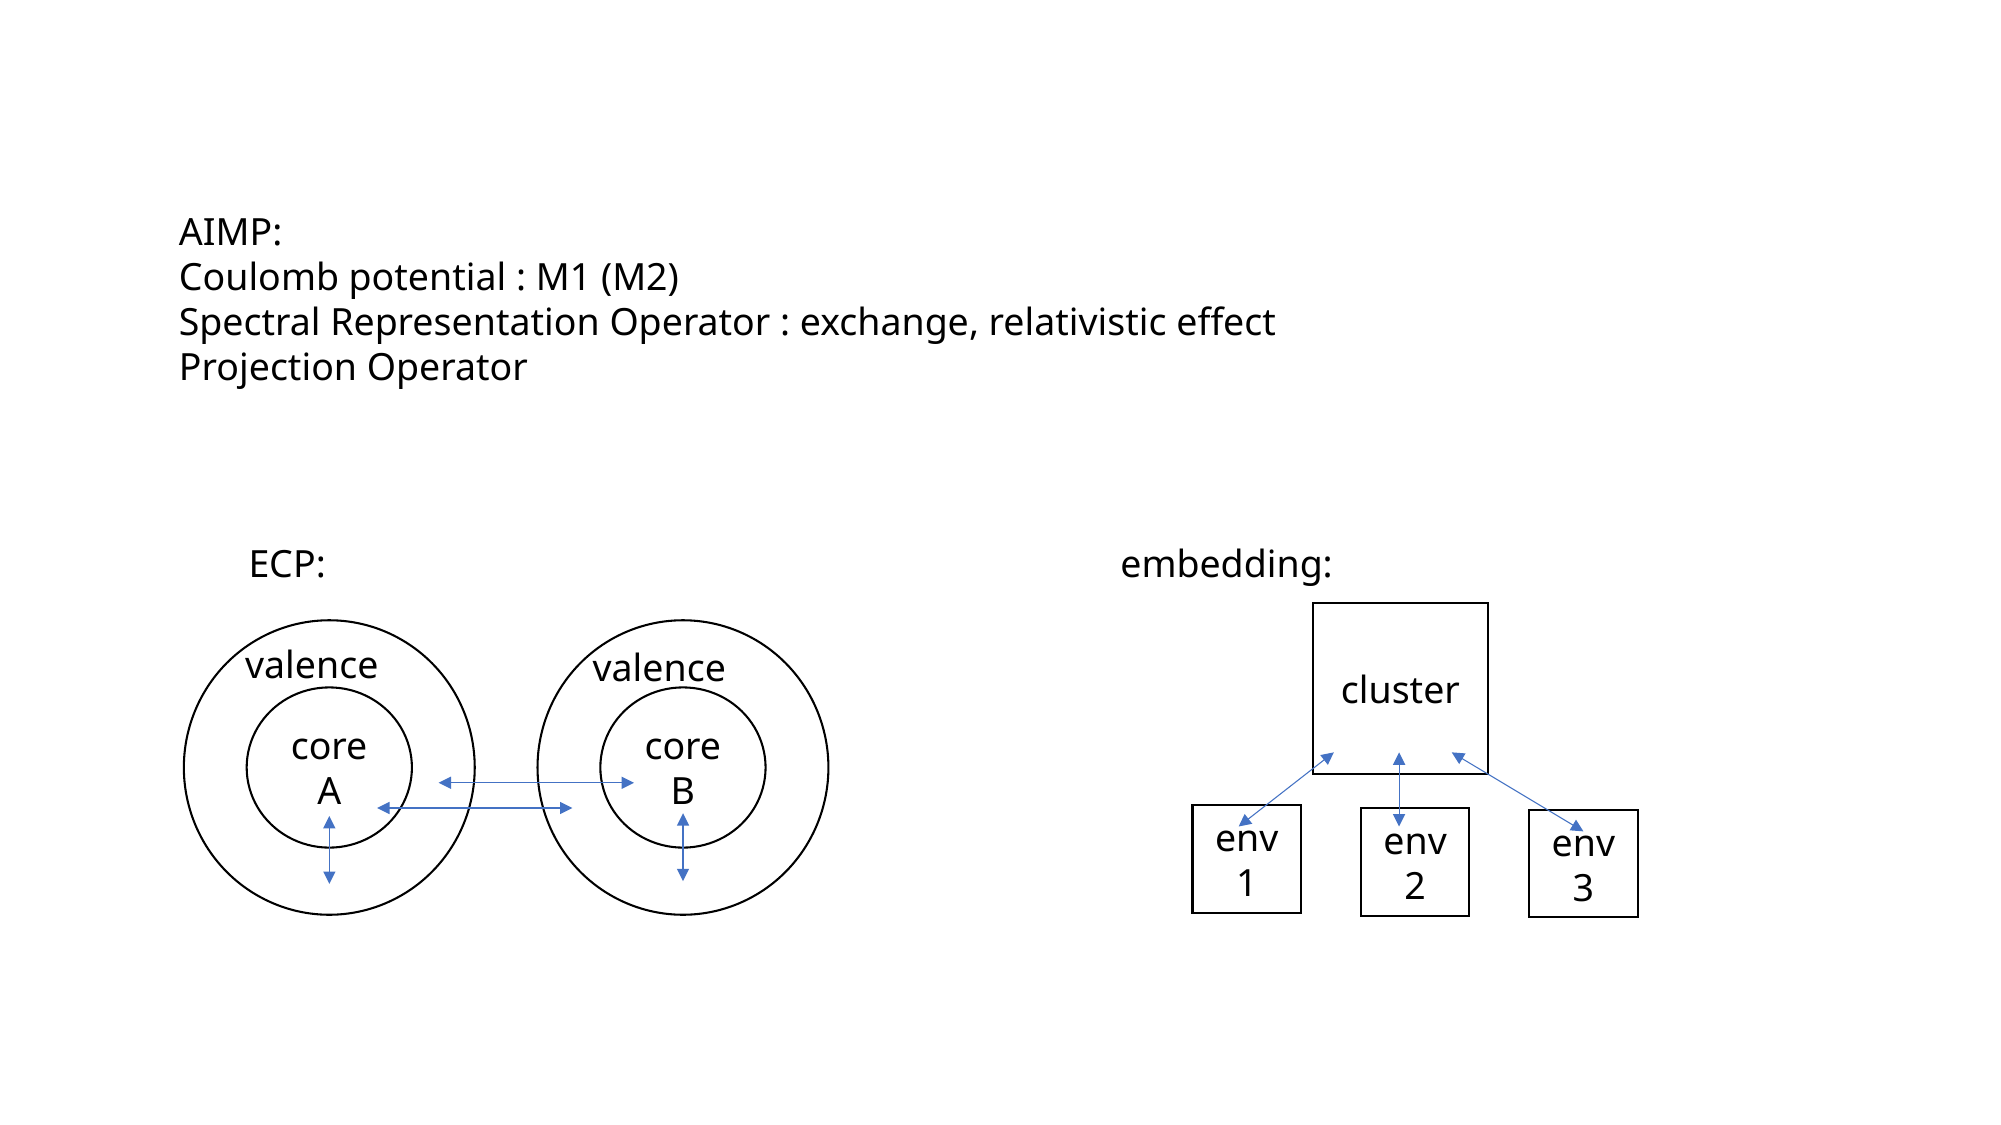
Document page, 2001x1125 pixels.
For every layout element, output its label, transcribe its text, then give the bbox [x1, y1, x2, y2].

text_box embedding: [1105, 532, 1348, 592]
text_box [183, 620, 829, 915]
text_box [1192, 602, 1638, 918]
text_box AIMP: Coulomb potential : M1 (M2) Spectral Representation Operator : exchange, relativistic effect Projection Operator [164, 200, 1292, 396]
text_box ECP: [233, 532, 341, 592]
